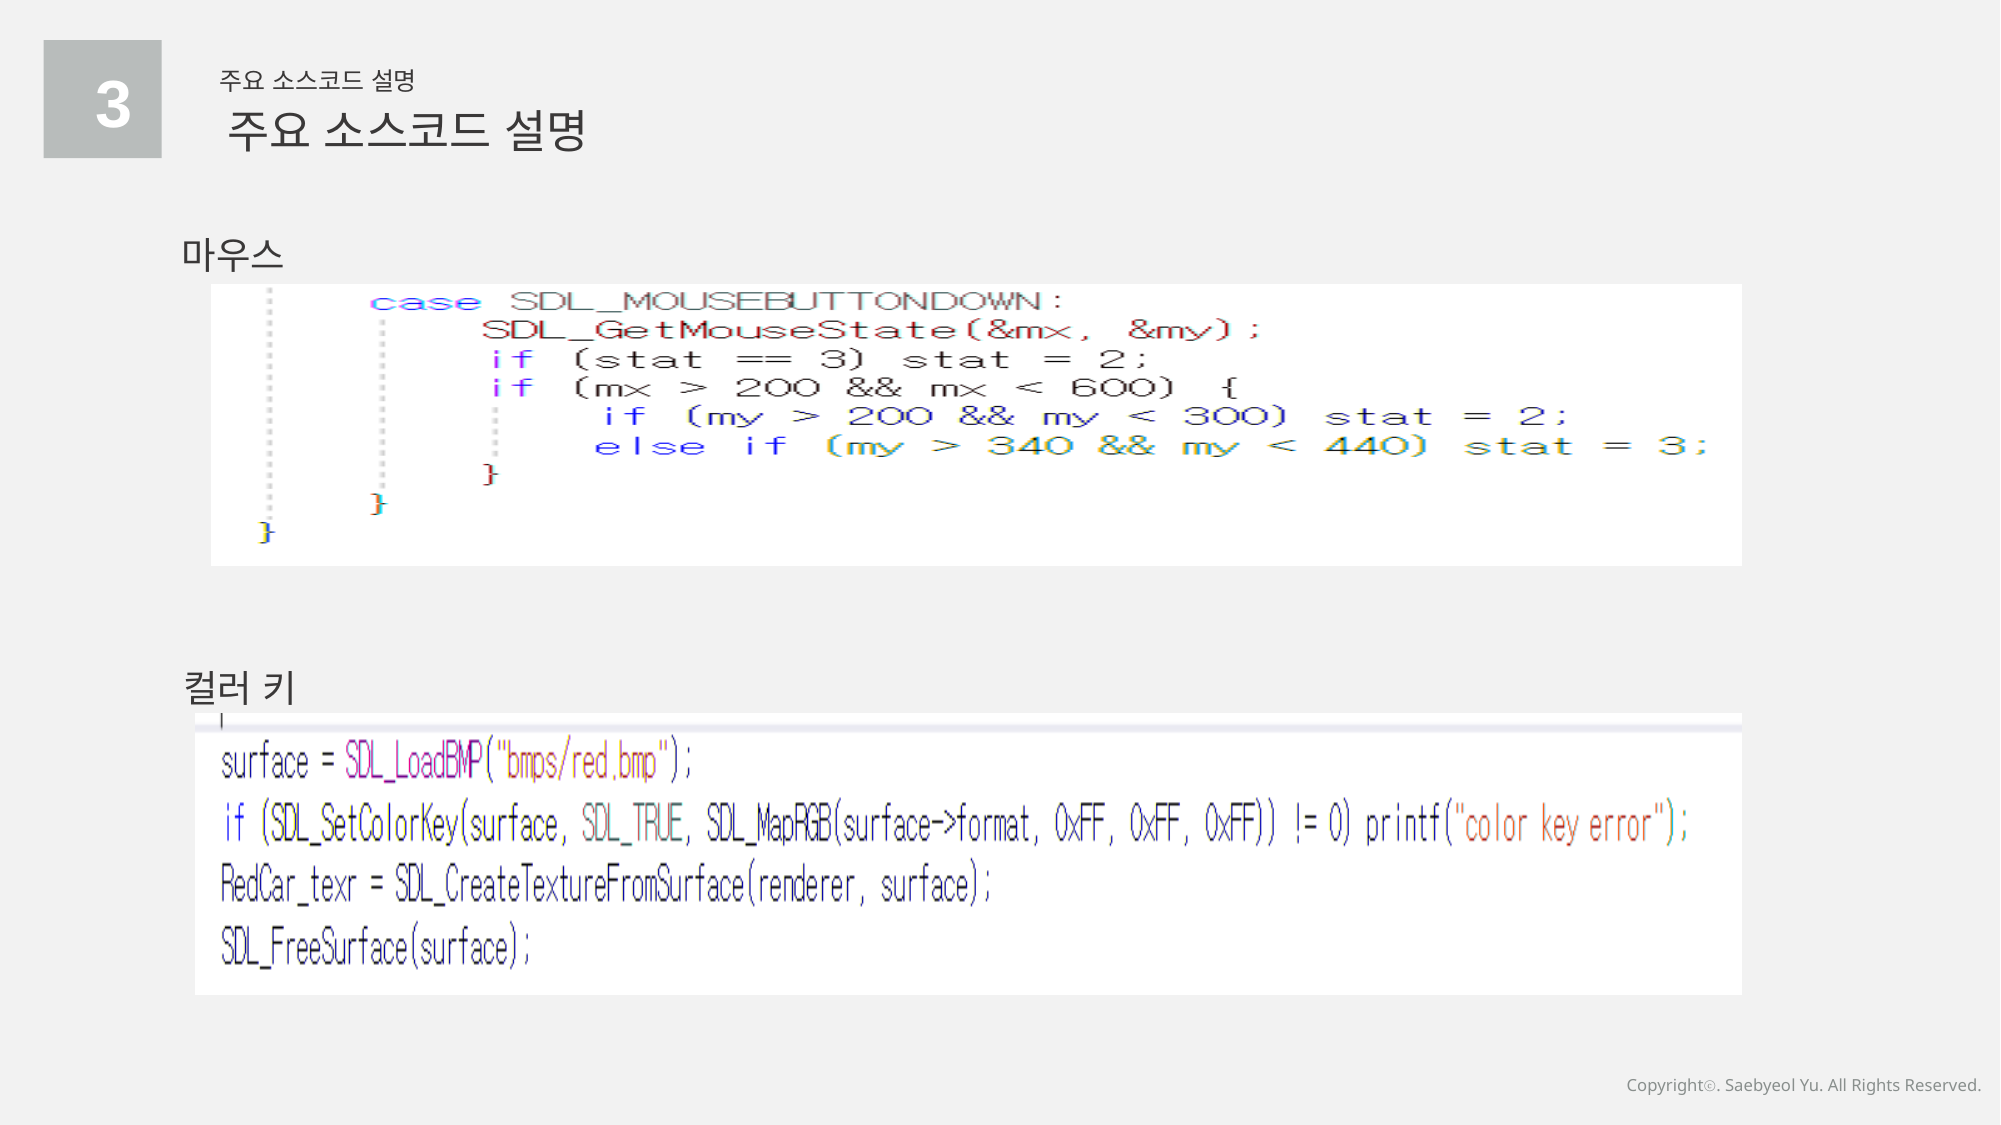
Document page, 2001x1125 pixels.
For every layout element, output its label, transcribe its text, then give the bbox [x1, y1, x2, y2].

text_box 컬러 키 [168, 653, 313, 717]
picture [194, 713, 1742, 995]
text_box [42, 39, 163, 159]
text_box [194, 57, 622, 167]
text_box 마우스 [167, 221, 301, 285]
text_box 3 [80, 52, 123, 148]
picture [210, 284, 1742, 566]
